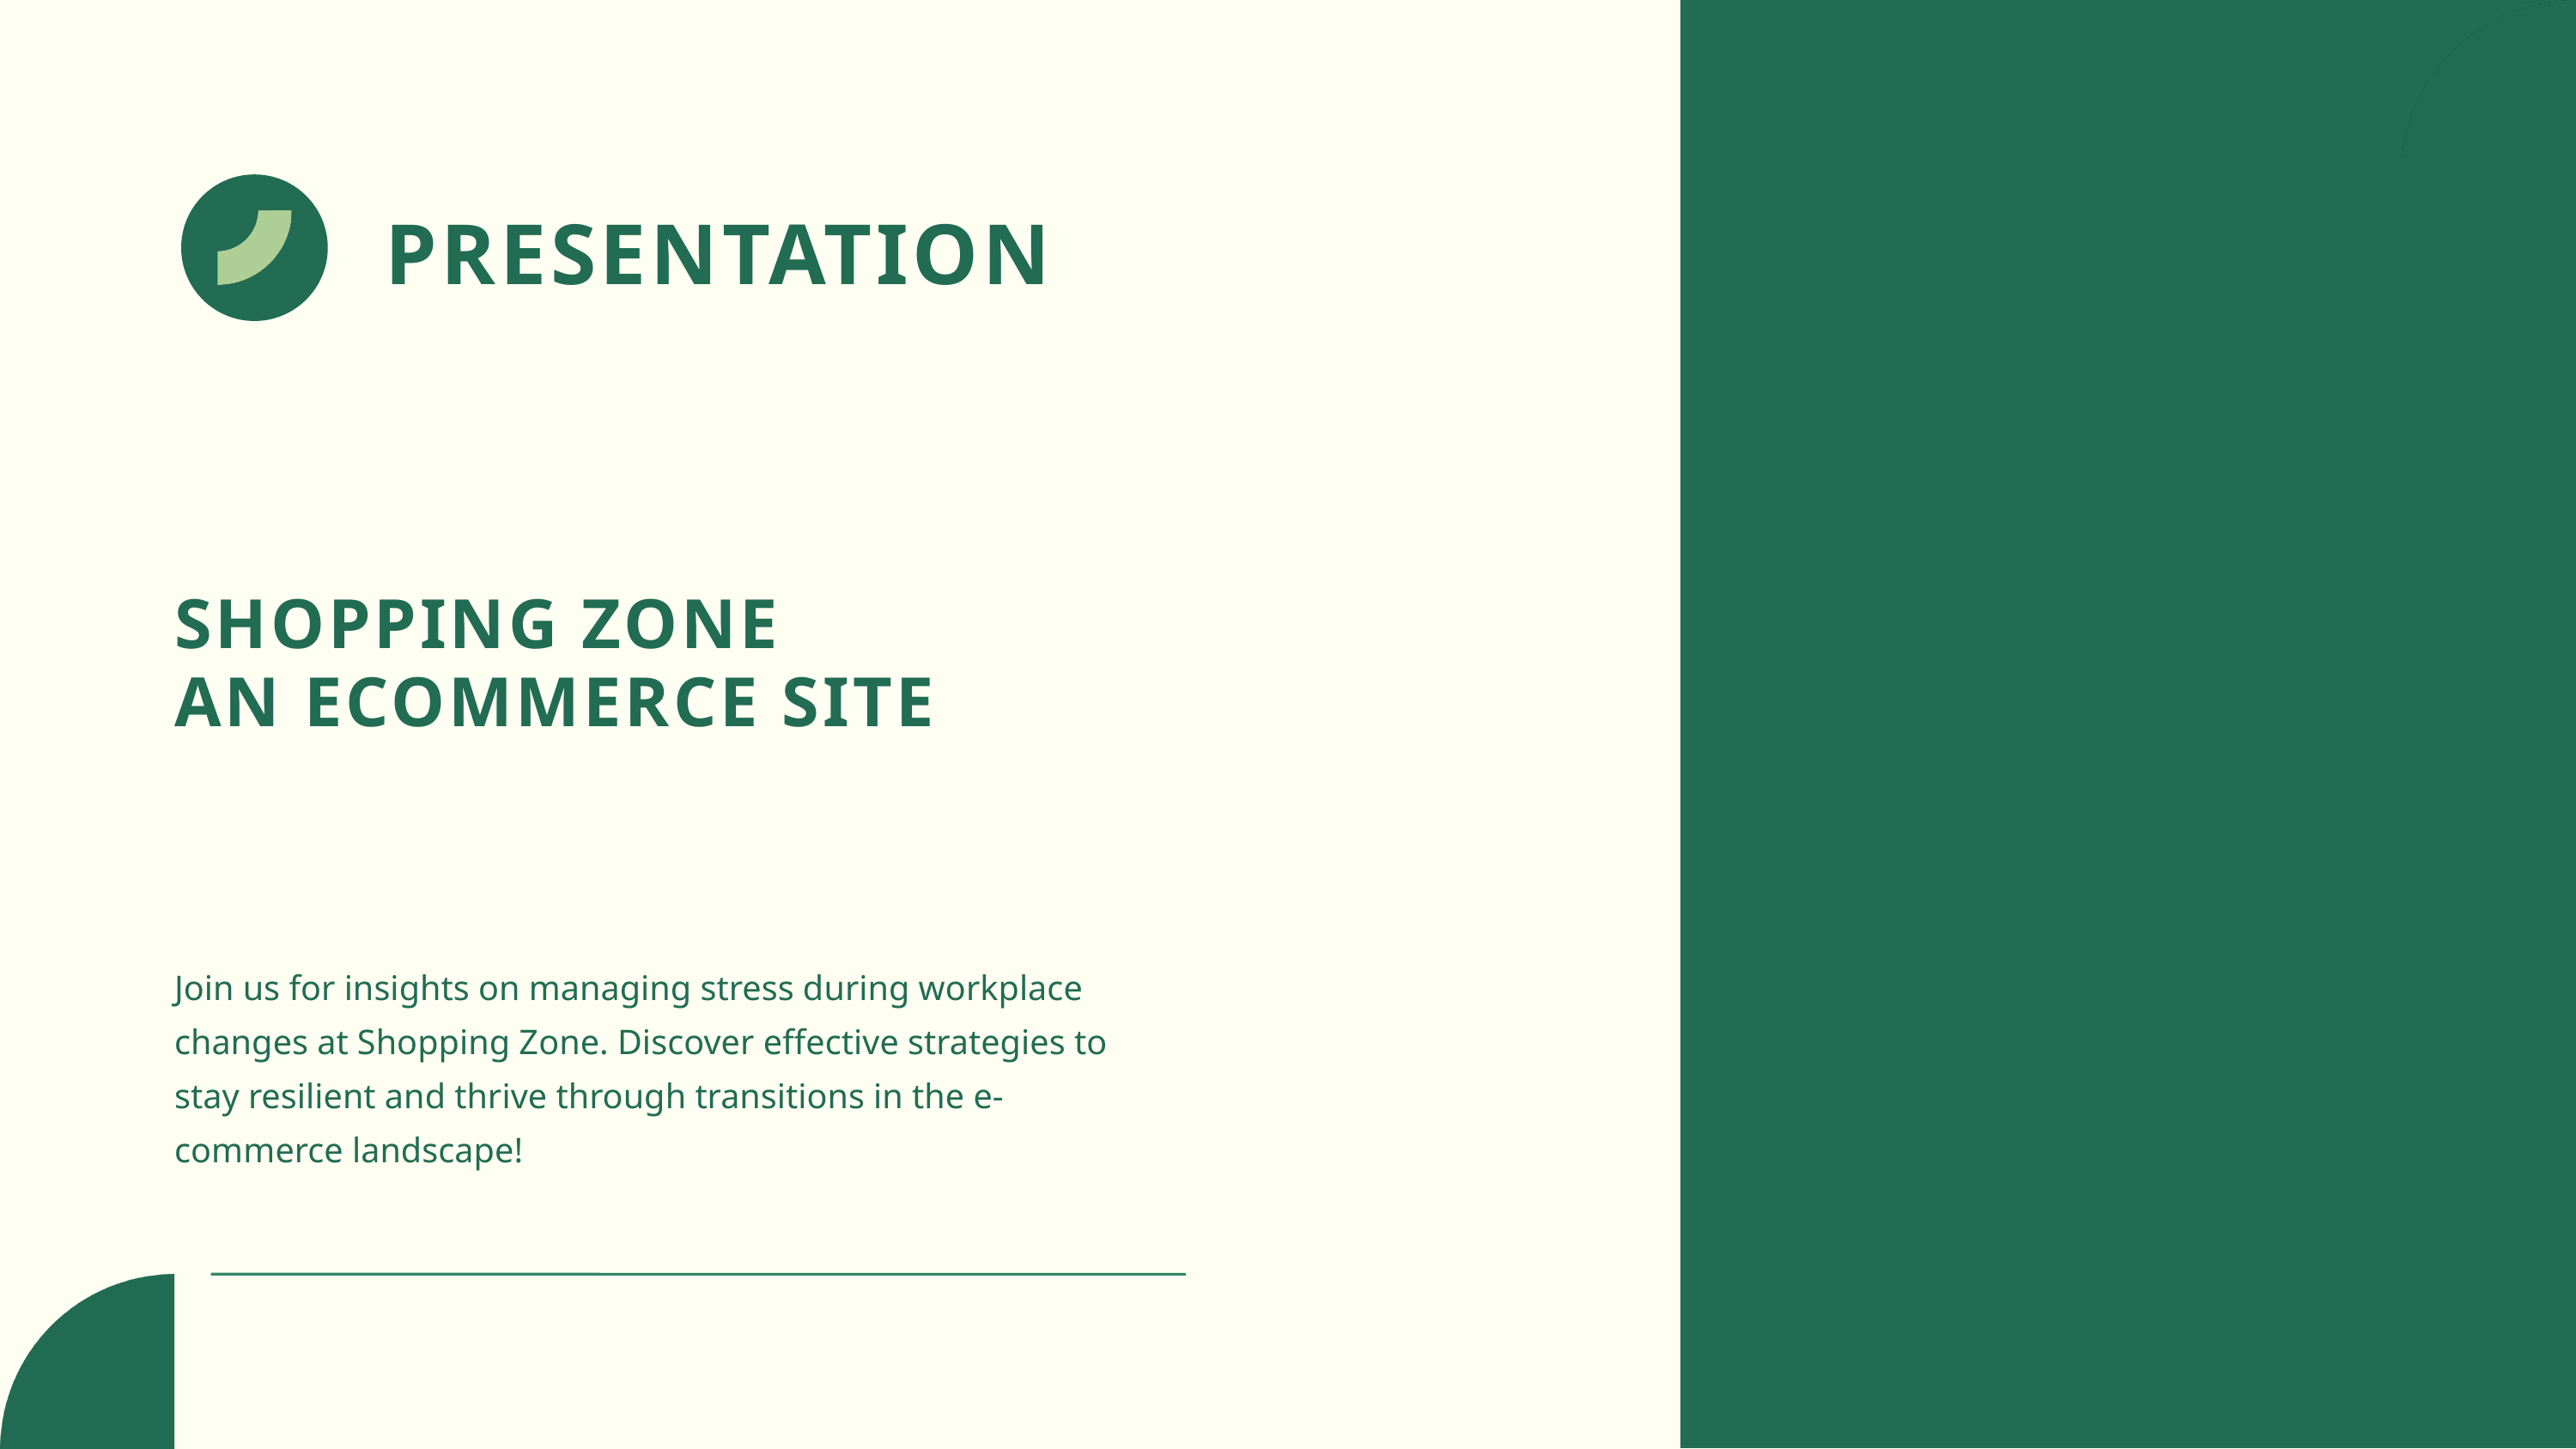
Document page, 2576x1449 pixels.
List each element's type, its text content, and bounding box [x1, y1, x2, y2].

text_box Join us for insights on managing stress during workplace changes at Shopping Zone. Discover effective strategies to stay resilient and thrive through transitions in the e-commerce landscape! [174, 953, 1168, 1170]
text_box PRESENTATION [385, 185, 1236, 301]
text_box SHOPPING ZONE AN ECOMMERCE SITE [174, 584, 1376, 819]
text_box [0, 1274, 175, 1449]
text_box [1680, 0, 2576, 1449]
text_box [180, 173, 328, 322]
